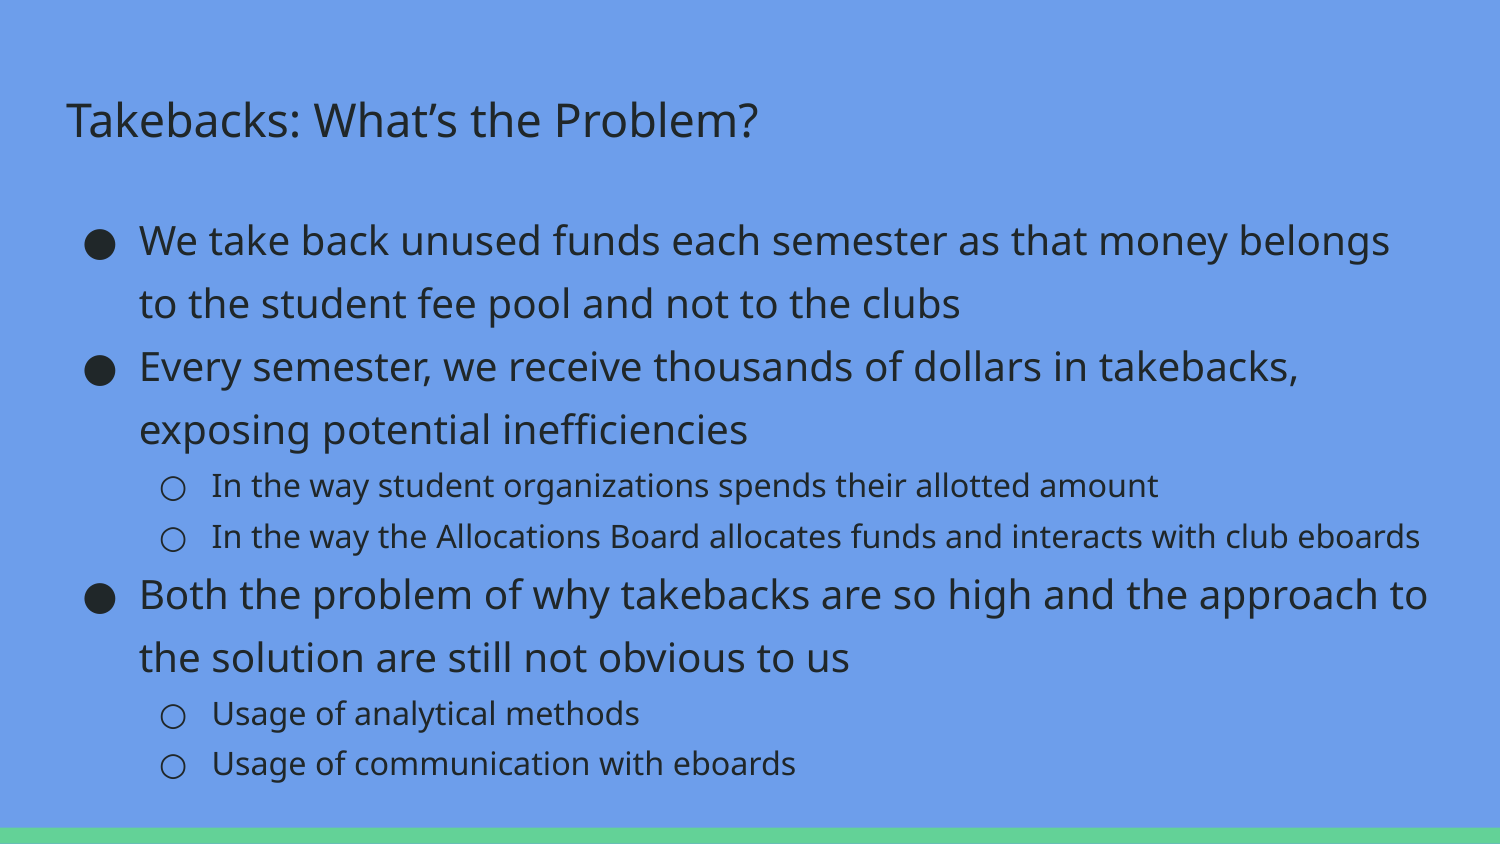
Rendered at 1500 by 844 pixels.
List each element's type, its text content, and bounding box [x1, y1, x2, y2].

title Takebacks: What’s the Problem? [51, 72, 1449, 167]
list We take back unused funds each semester as that money belongs to the student fee pool and not to the clubs Every semester, we receive thousands of dollars in takebacks, exposing potential inefficiencies In the way student organizations spends their allotted amount In the way the Allocations Board allocates funds and interacts with club eboards Both the problem of why takebacks are so high and the approach to the solution are still not obvious to us Usage of analytical methods Usage of communication with eboards [51, 189, 1449, 811]
